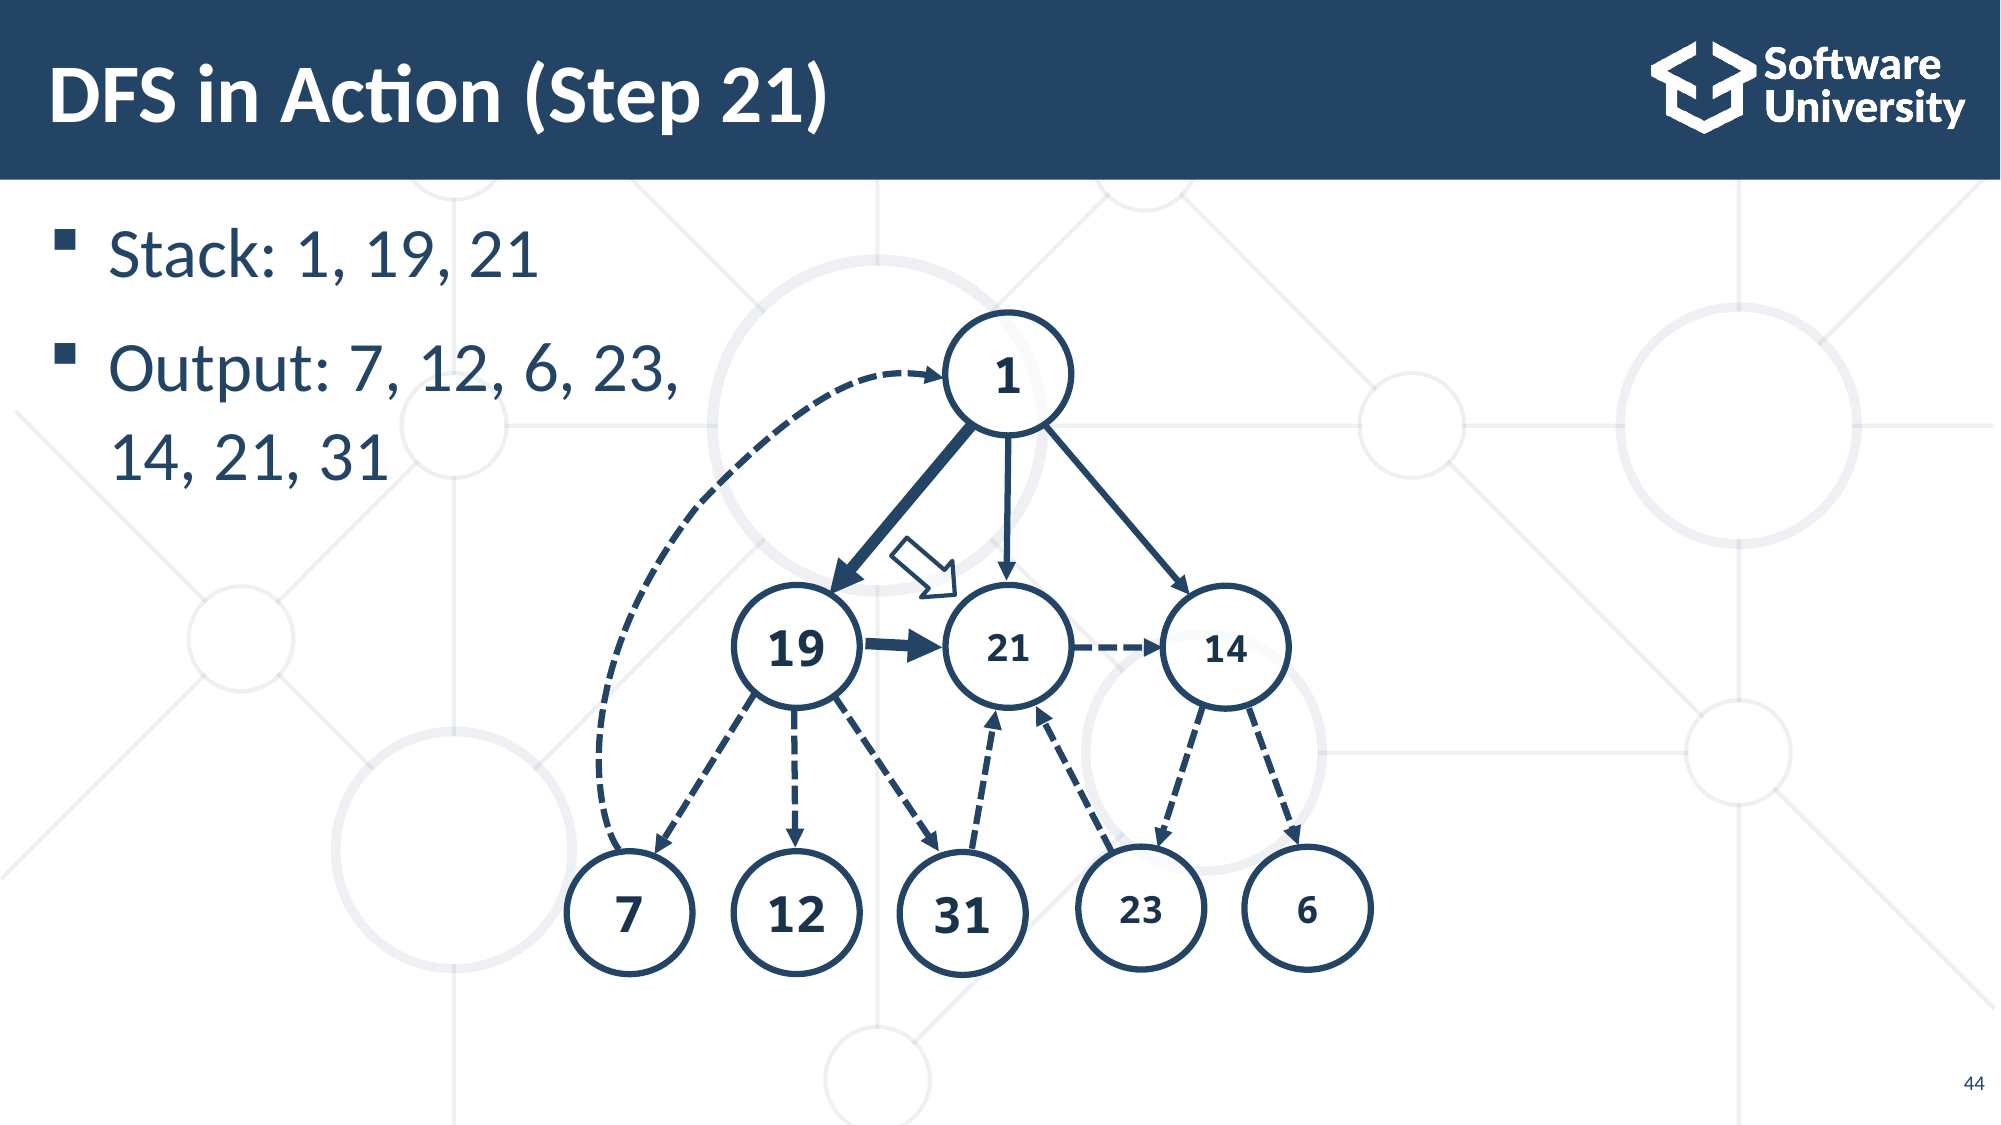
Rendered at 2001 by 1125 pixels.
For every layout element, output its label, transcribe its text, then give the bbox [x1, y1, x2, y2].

list Stack: 1, 19, 21 Output: 7, 12, 6, 23, 14, 21, 31 [31, 196, 1970, 1104]
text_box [566, 312, 1372, 976]
picture [1651, 41, 1966, 134]
title DFS in Action (Step 21) [31, 16, 1625, 162]
slide_number 44 [1929, 1070, 2000, 1103]
